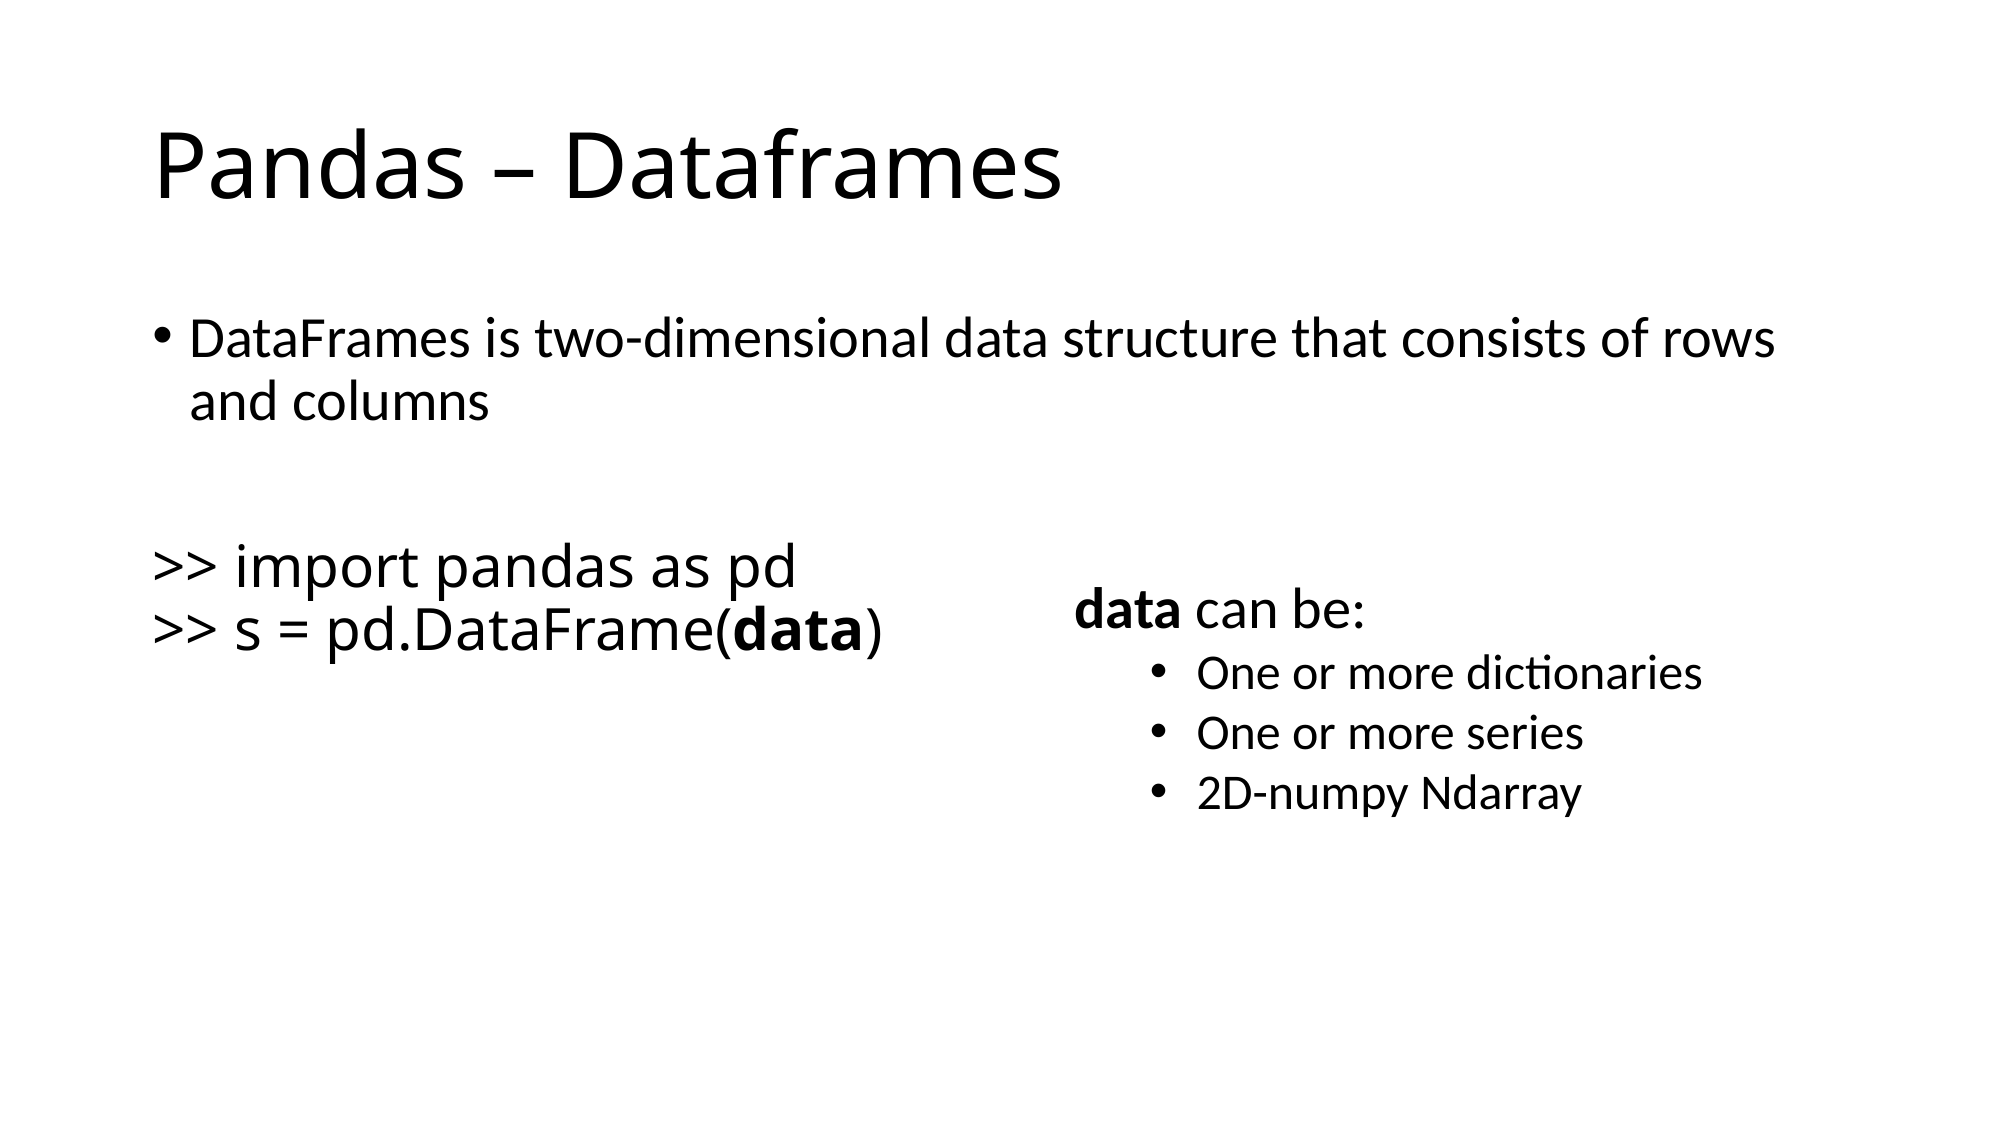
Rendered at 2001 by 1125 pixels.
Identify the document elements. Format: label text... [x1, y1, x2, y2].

text_box data can be: One or more dictionaries One or more series 2D-numpy Ndarray [1059, 562, 1905, 828]
list DataFrames is two-dimensional data structure that consists of rows and columns >> import pandas as pd >> s = pd.DataFrame(data) [137, 299, 1863, 1014]
title Pandas – Dataframes [137, 59, 1863, 278]
